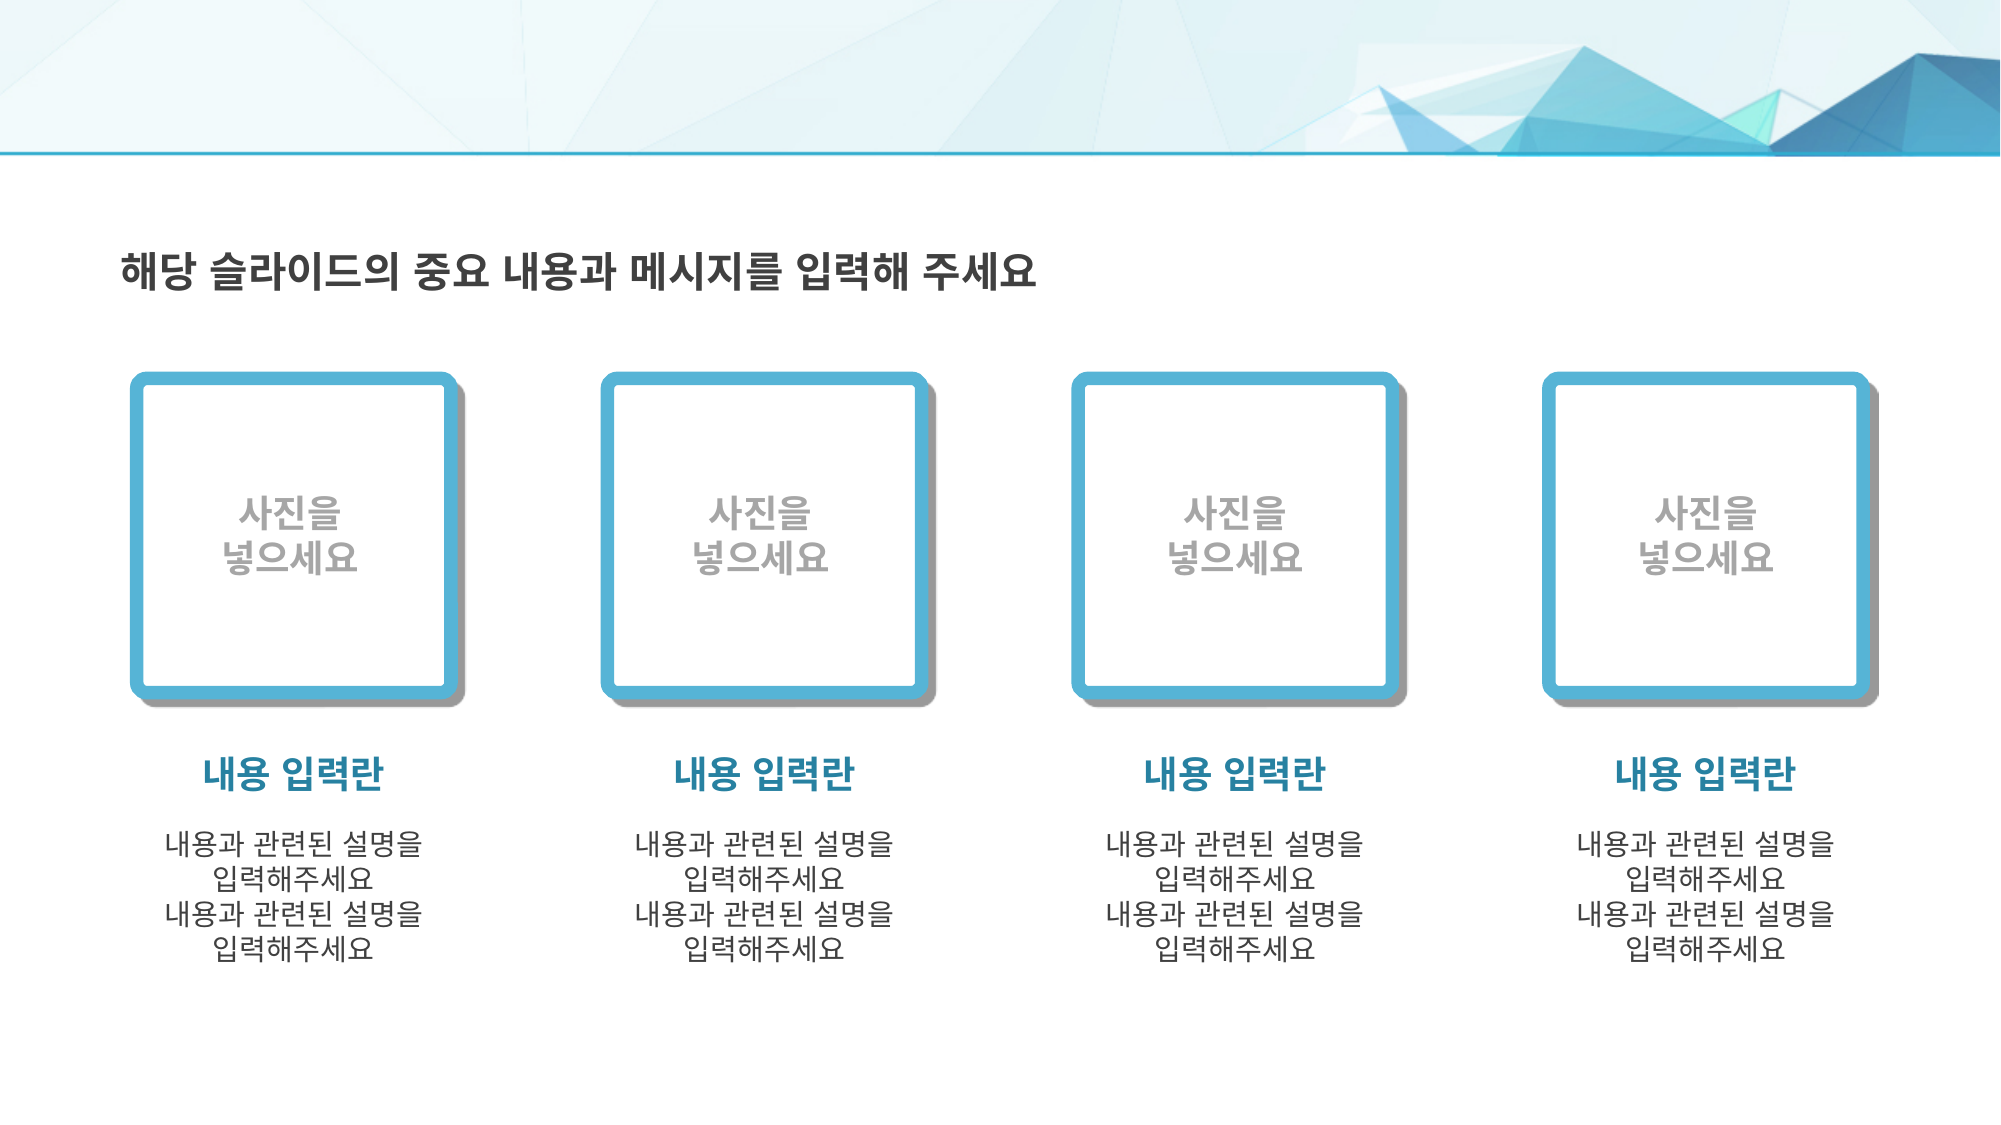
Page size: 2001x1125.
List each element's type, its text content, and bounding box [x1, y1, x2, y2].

text_box 내용 입력란 [1599, 743, 1813, 804]
text_box 내용 입력란 [1129, 743, 1342, 804]
text_box 내용과 관련된 설명을 입력해주세요 내용과 관련된 설명을 입력해주세요 [149, 819, 439, 974]
text_box 내용과 관련된 설명을 입력해주세요 내용과 관련된 설명을 입력해주세요 [1090, 819, 1380, 974]
text_box [1547, 377, 1865, 694]
text_box 내용 입력란 [187, 743, 401, 804]
text_box 내용과 관련된 설명을 입력해주세요 내용과 관련된 설명을 입력해주세요 [620, 819, 910, 974]
text_box 내용 입력란 [658, 743, 871, 804]
text_box 해당 슬라이드의 중요 내용과 메시지를 입력해 주세요 [106, 238, 1053, 304]
text_box 사진을 넣으세요 [676, 482, 845, 588]
text_box 사진을 넣으세요 [206, 482, 374, 588]
text_box 사진을 넣으세요 [1151, 482, 1320, 588]
text_box [1077, 377, 1394, 694]
text_box [135, 377, 453, 694]
text_box [606, 377, 923, 694]
picture [0, 0, 2001, 1125]
text_box 사진을 넣으세요 [1622, 482, 1790, 588]
text_box 내용과 관련된 설명을 입력해주세요 내용과 관련된 설명을 입력해주세요 [1561, 819, 1851, 974]
